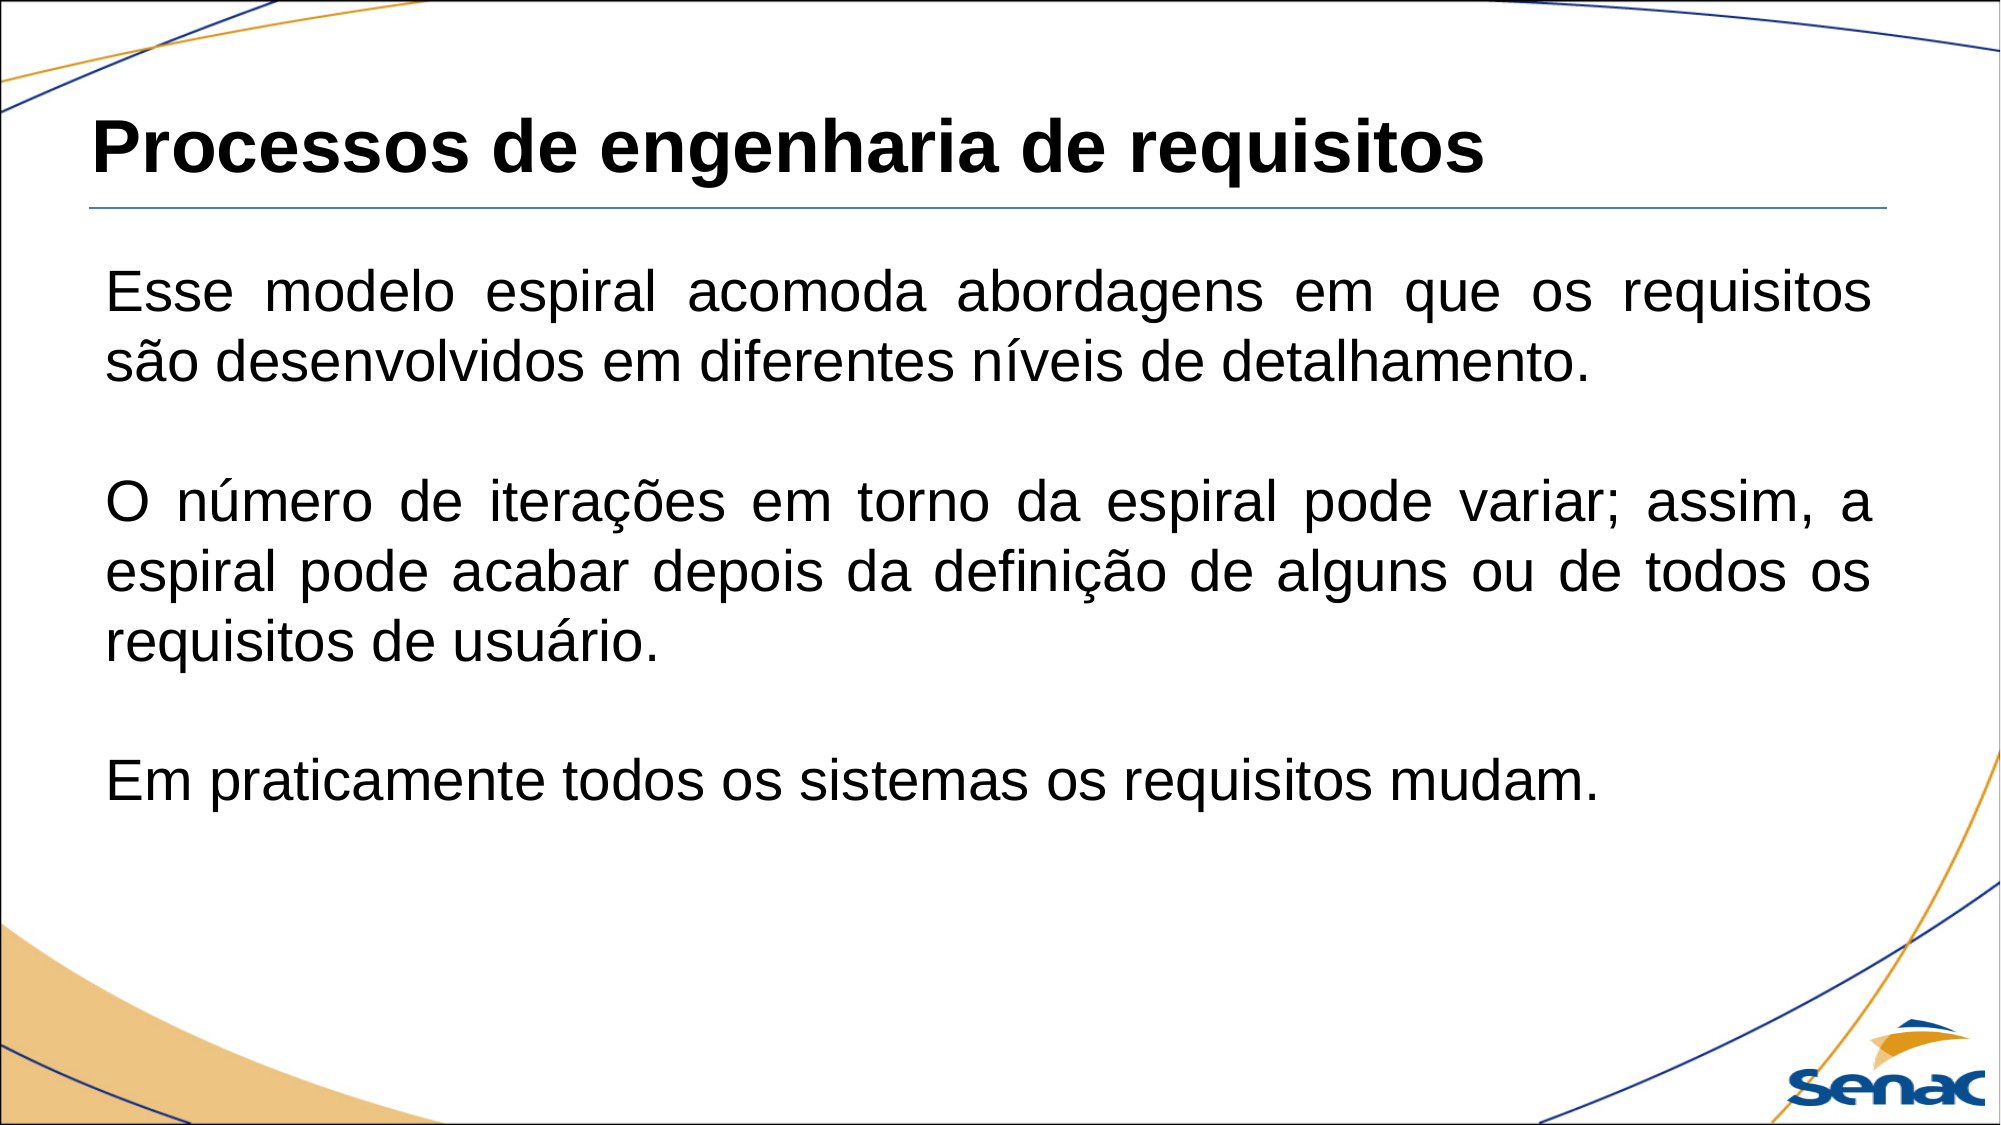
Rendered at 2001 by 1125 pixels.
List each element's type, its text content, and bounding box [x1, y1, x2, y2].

picture [0, 0, 2001, 1125]
text_box Processos de engenharia de requisitos [76, 89, 1888, 197]
text_box Esse modelo espiral acomoda abordagens em que os requisitos são desenvolvidos em diferentes níveis de detalhamento. O número de iterações em torno da espiral pode variar; assim, a espiral pode acabar depois da definição de alguns ou de todos os requisitos de usuário. Em praticamente todos os sistemas os requisitos mudam. [90, 245, 1890, 820]
